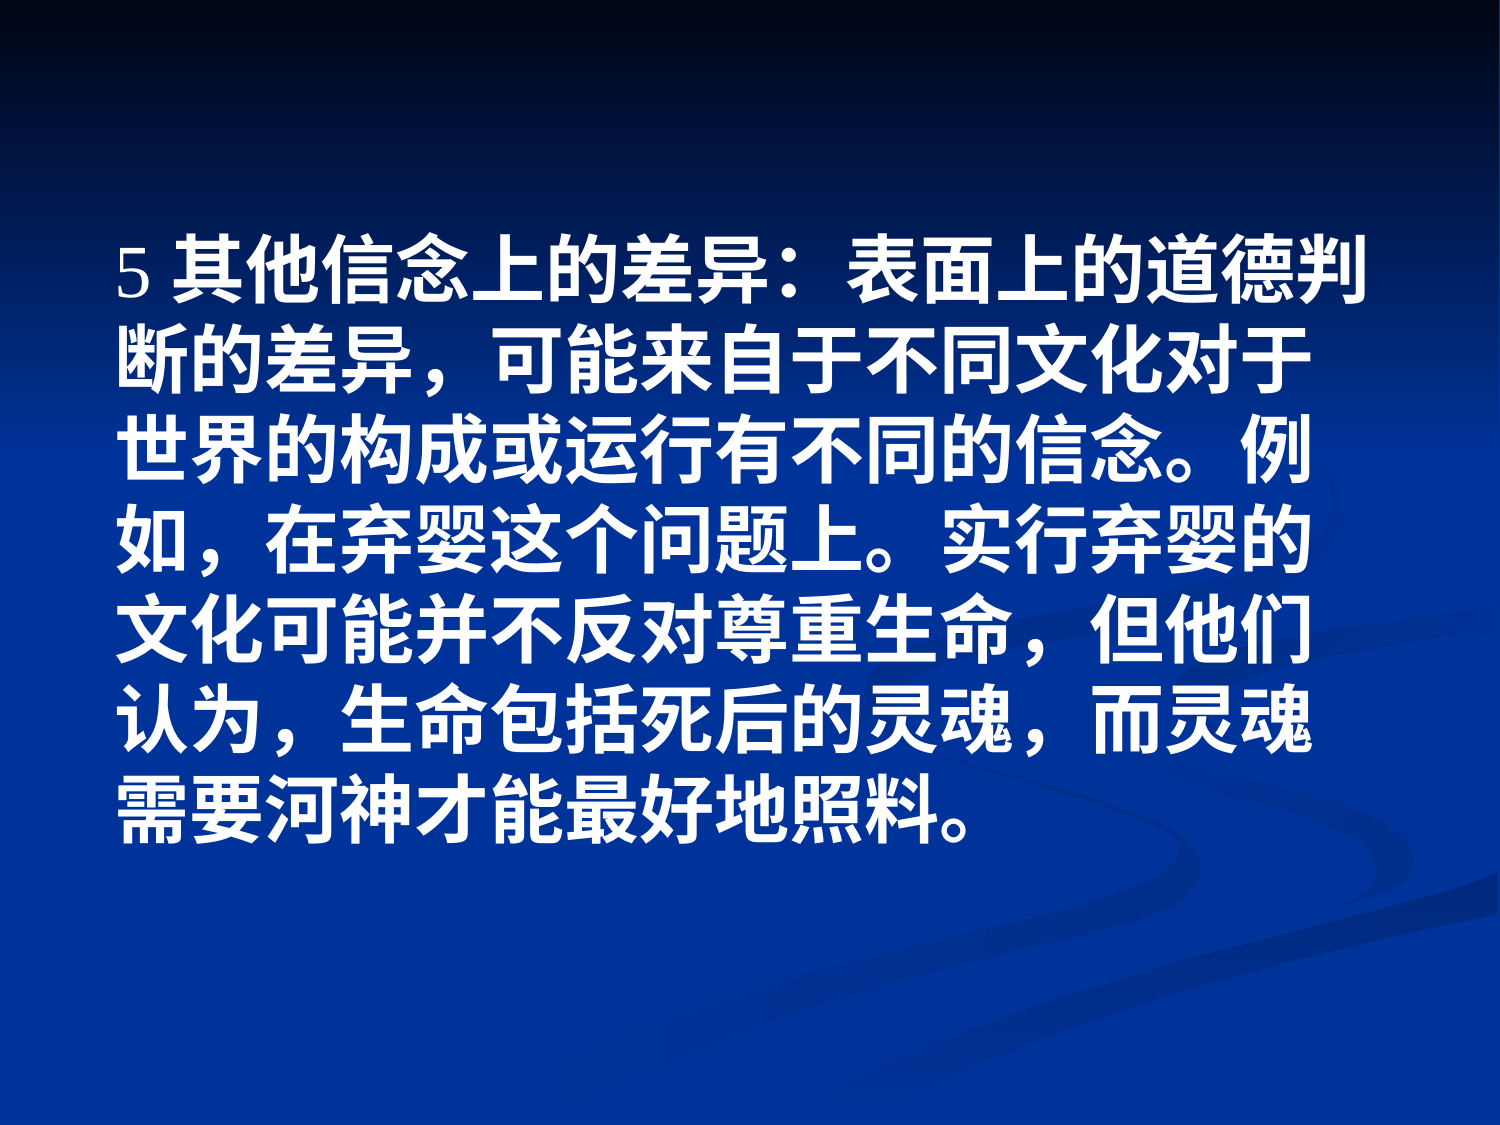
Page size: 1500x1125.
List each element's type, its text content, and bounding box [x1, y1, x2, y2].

text_box 其他信念上的差异：表面上的道德判断的差异，可能来自于不同文化对于世界的构成或运行有不同的信念。例如，在弃婴这个问题上。实行弃婴的文化可能并不反对尊重生命，但他们认为，生命包括死后的灵魂，而灵魂需要河神才能最好地照料。 [99, 124, 1400, 950]
